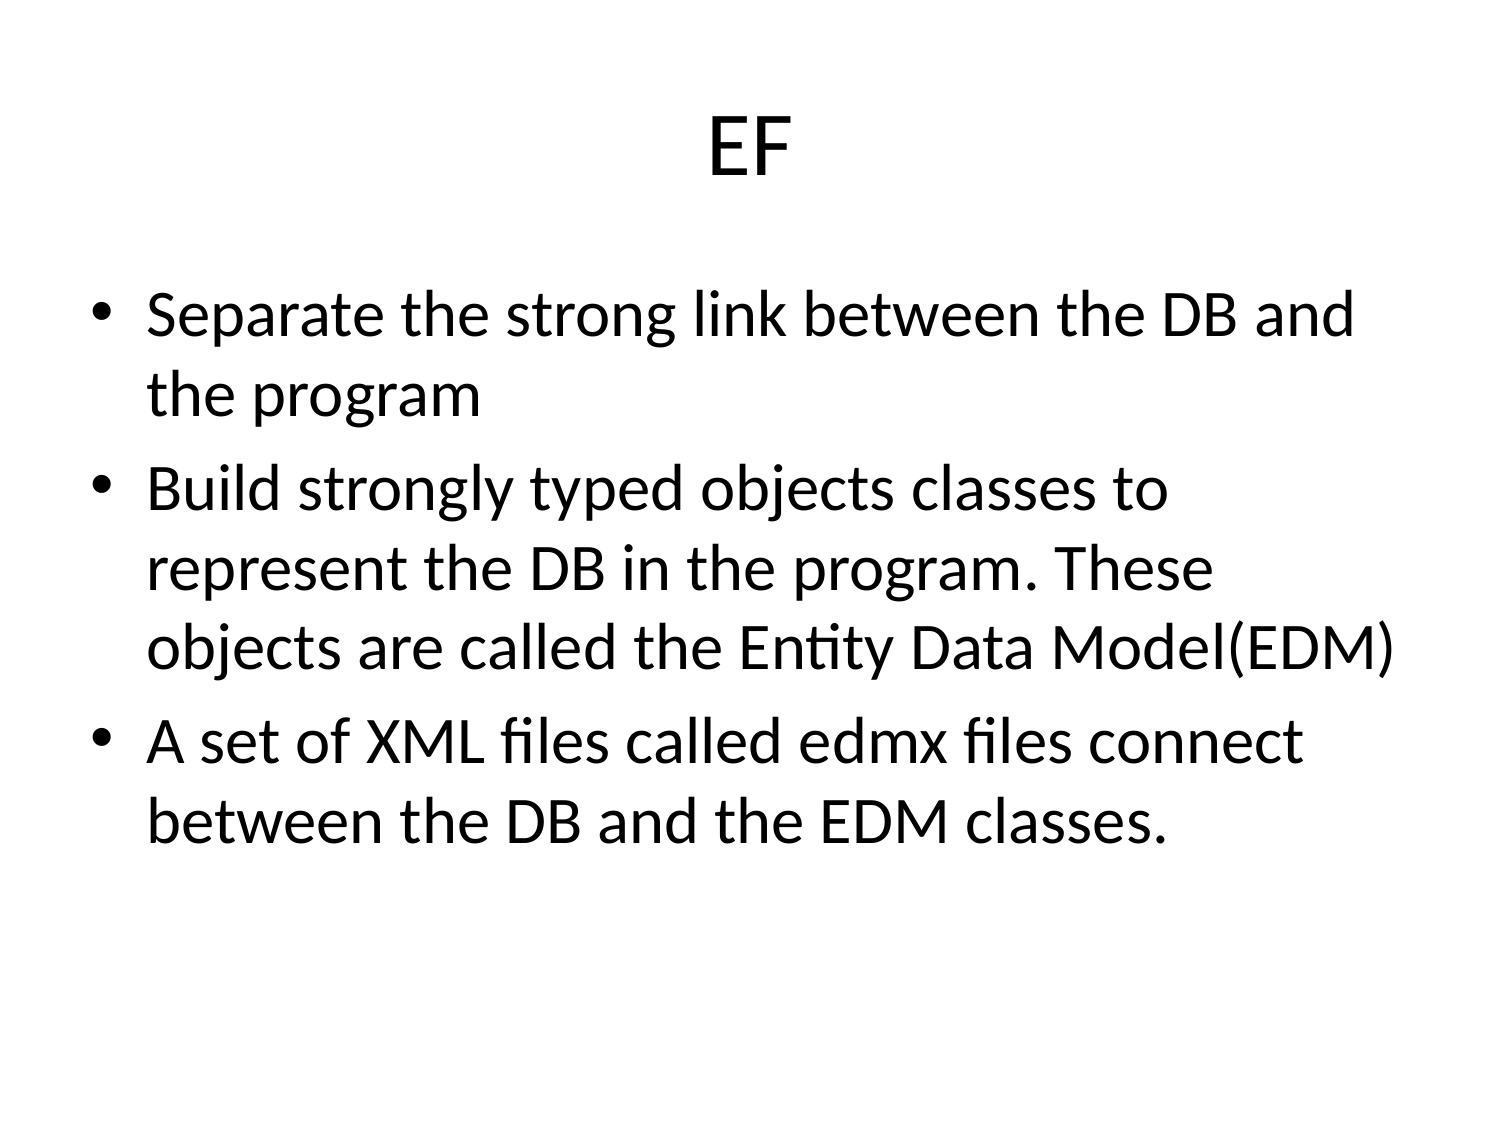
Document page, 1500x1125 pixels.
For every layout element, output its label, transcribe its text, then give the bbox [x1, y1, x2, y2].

title EF [75, 45, 1425, 233]
list Separate the strong link between the DB and the program Build strongly typed objects classes to represent the DB in the program. These objects are called the Entity Data Model(EDM) A set of XML files called edmx files connect between the DB and the EDM classes. [75, 262, 1425, 1005]
